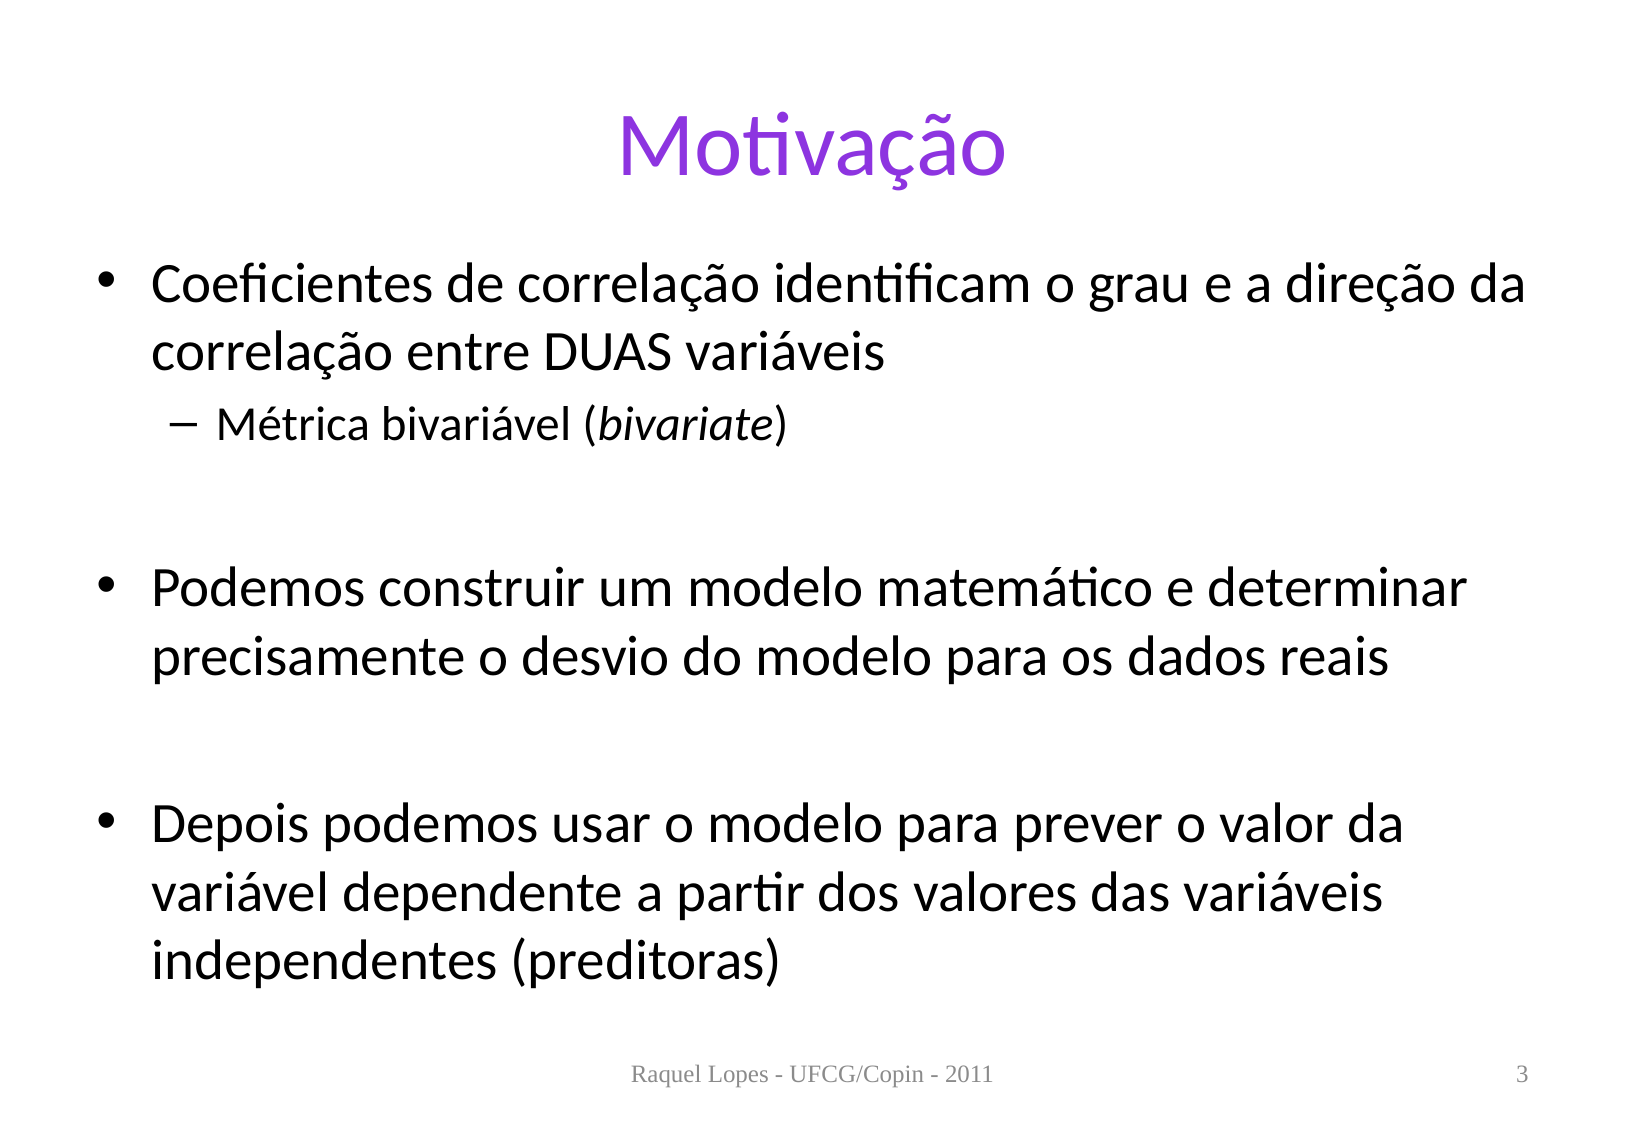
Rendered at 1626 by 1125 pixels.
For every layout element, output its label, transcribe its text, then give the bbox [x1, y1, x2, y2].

title Motivação [81, 45, 1544, 233]
footer Raquel Lopes - UFCG/Copin - 2011 [555, 1042, 1070, 1103]
slide_number 3 [1164, 1042, 1544, 1103]
list Coeficientes de correlação identificam o grau e a direção da correlação entre DUAS variáveis Métrica bivariável (bivariate) Podemos construir um modelo matemático e determinar precisamente o desvio do modelo para os dados reais Depois podemos usar o modelo para prever o valor da variável dependente a partir dos valores das variáveis independentes (preditoras) [81, 237, 1544, 1005]
